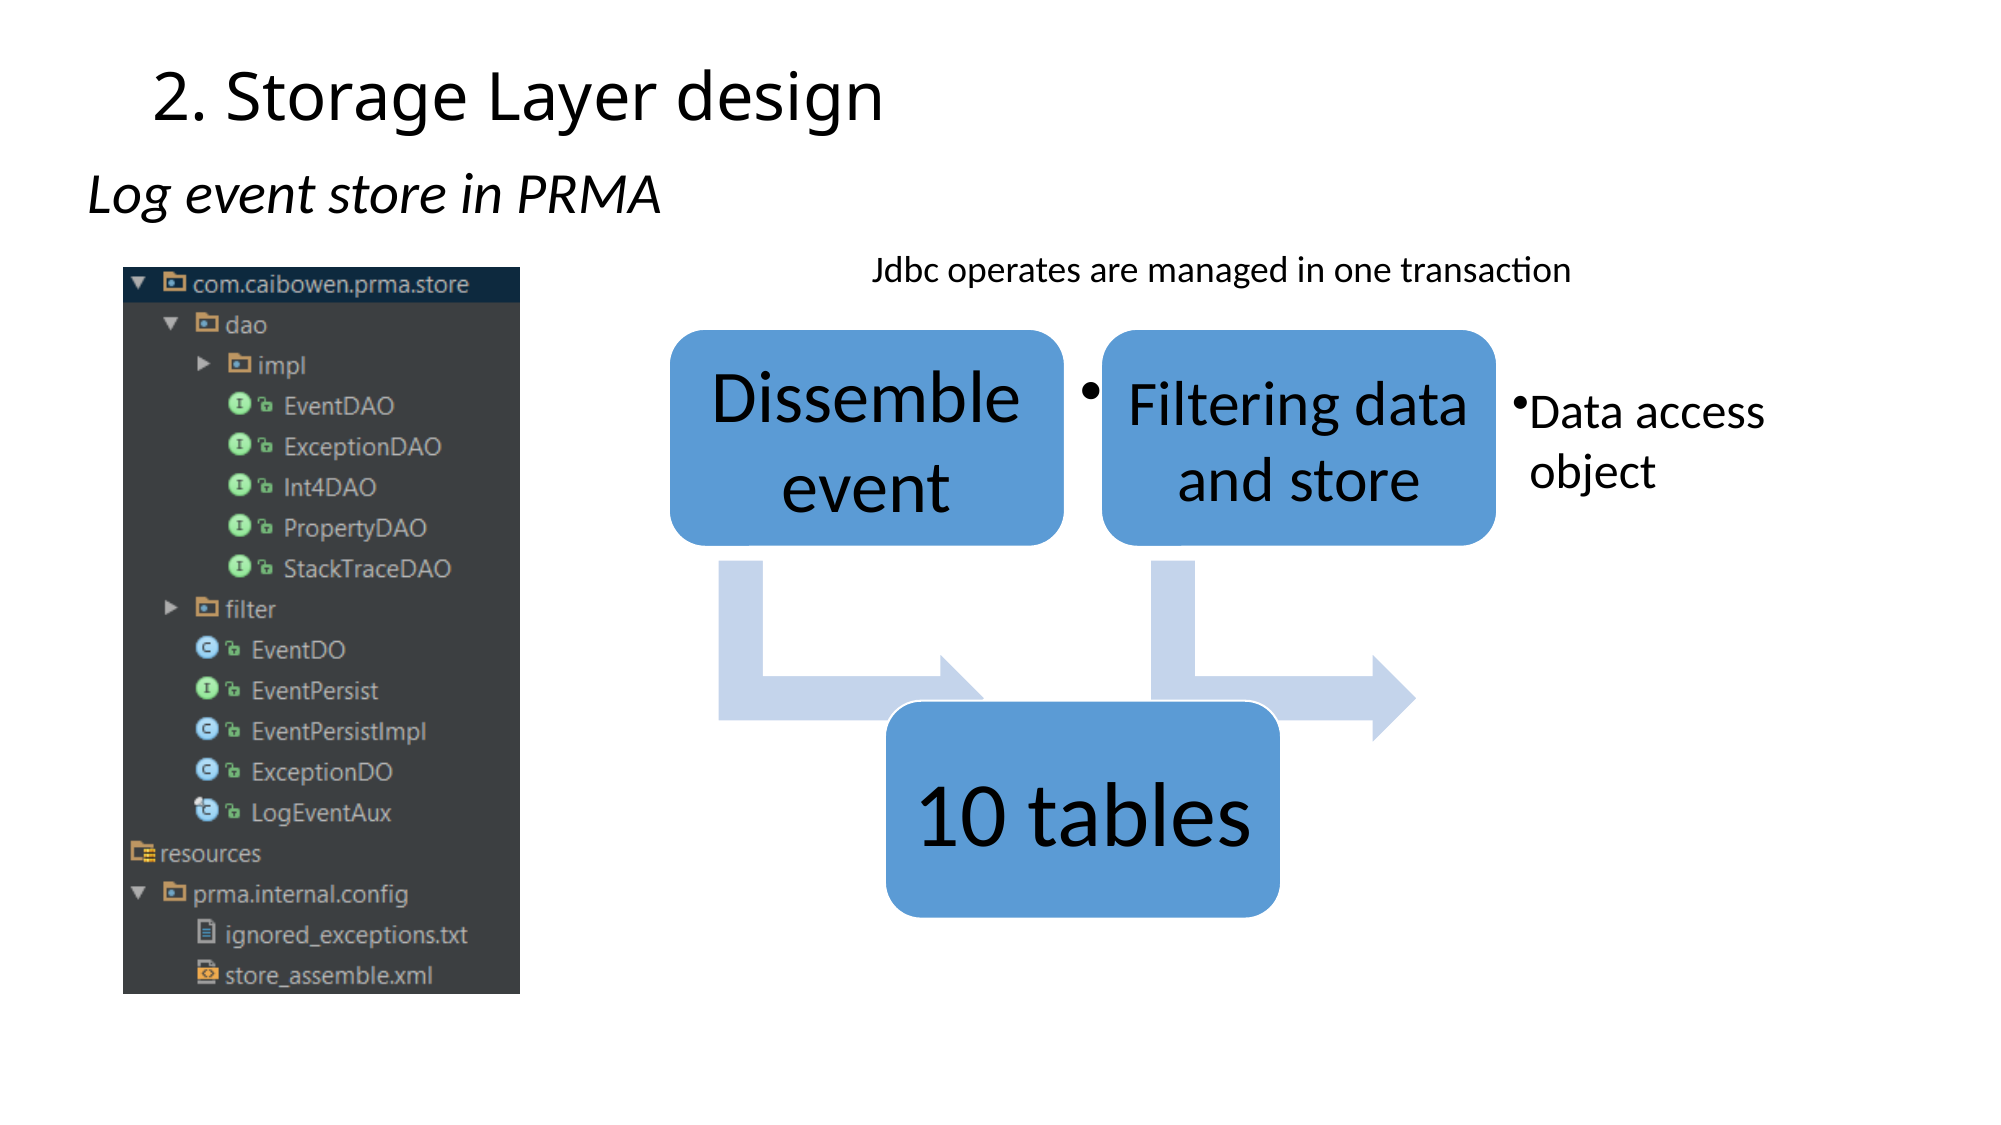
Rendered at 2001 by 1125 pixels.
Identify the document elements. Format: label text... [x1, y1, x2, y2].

text_box [798, 189, 1441, 316]
text_box Log event store in PRMA [72, 155, 716, 994]
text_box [668, 316, 1799, 1030]
picture [123, 267, 520, 994]
title 2. Storage Layer design [137, 59, 966, 138]
text_box Jdbc operates are managed in one transaction [857, 237, 1634, 297]
